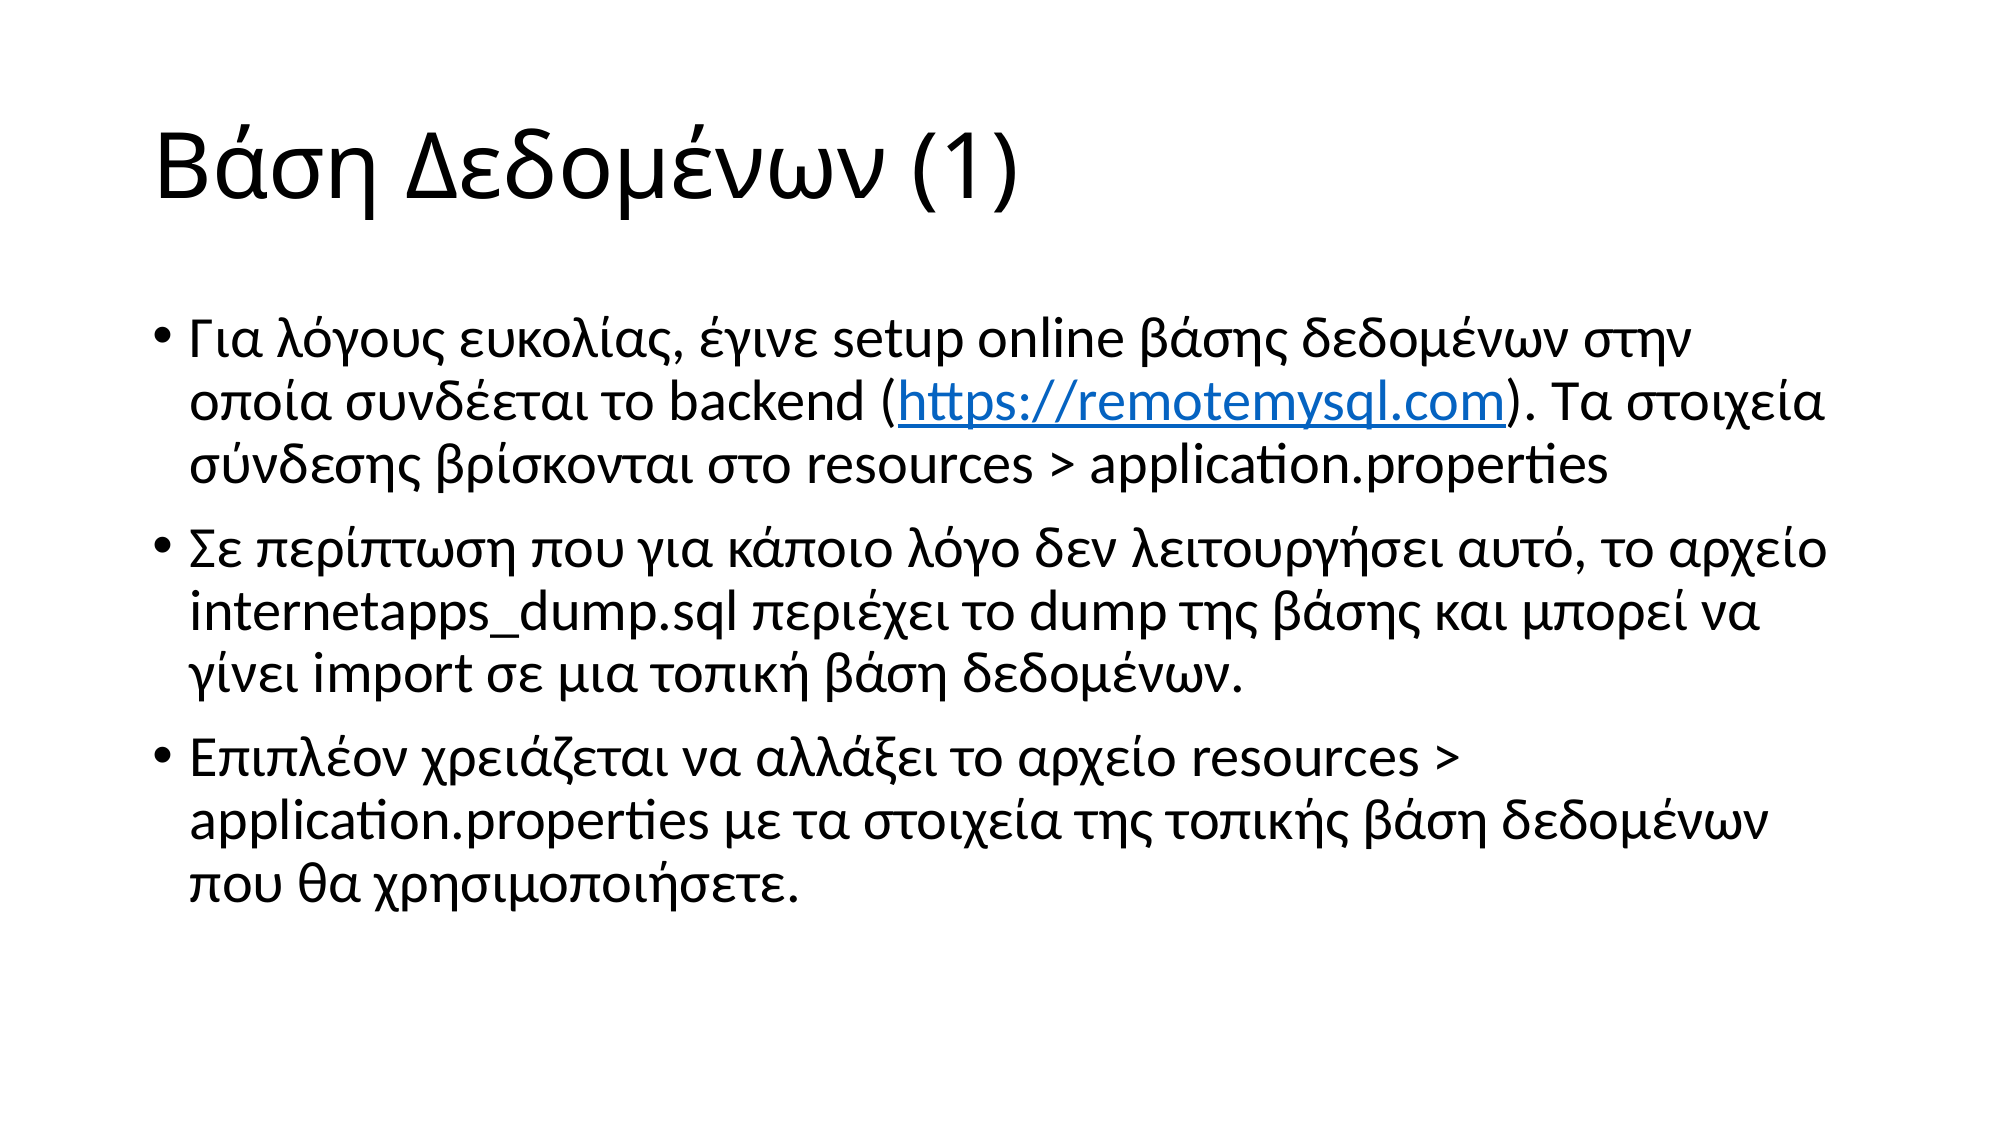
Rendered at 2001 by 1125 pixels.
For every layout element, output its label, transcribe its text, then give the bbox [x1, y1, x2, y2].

title Βάση Δεδομένων (1) [137, 59, 1863, 278]
list Για λόγους ευκολίας, έγινε setup online βάσης δεδομένων στην οποία συνδέεται το backend (https://remotemysql.com). Τα στοιχεία σύνδεσης βρίσκονται στο resources > application.properties Σε περίπτωση που για κάποιο λόγο δεν λειτουργήσει αυτό, το αρχείο internetapps_dump.sql περιέχει το dump της βάσης και μπορεί να γίνει import σε μια τοπική βάση δεδομένων. Επιπλέον χρειάζεται να αλλάξει το αρχείο resources > application.properties με τα στοιχεία της τοπικής βάση δεδομένων που θα χρησιμοποιήσετε. [137, 299, 1863, 1014]
